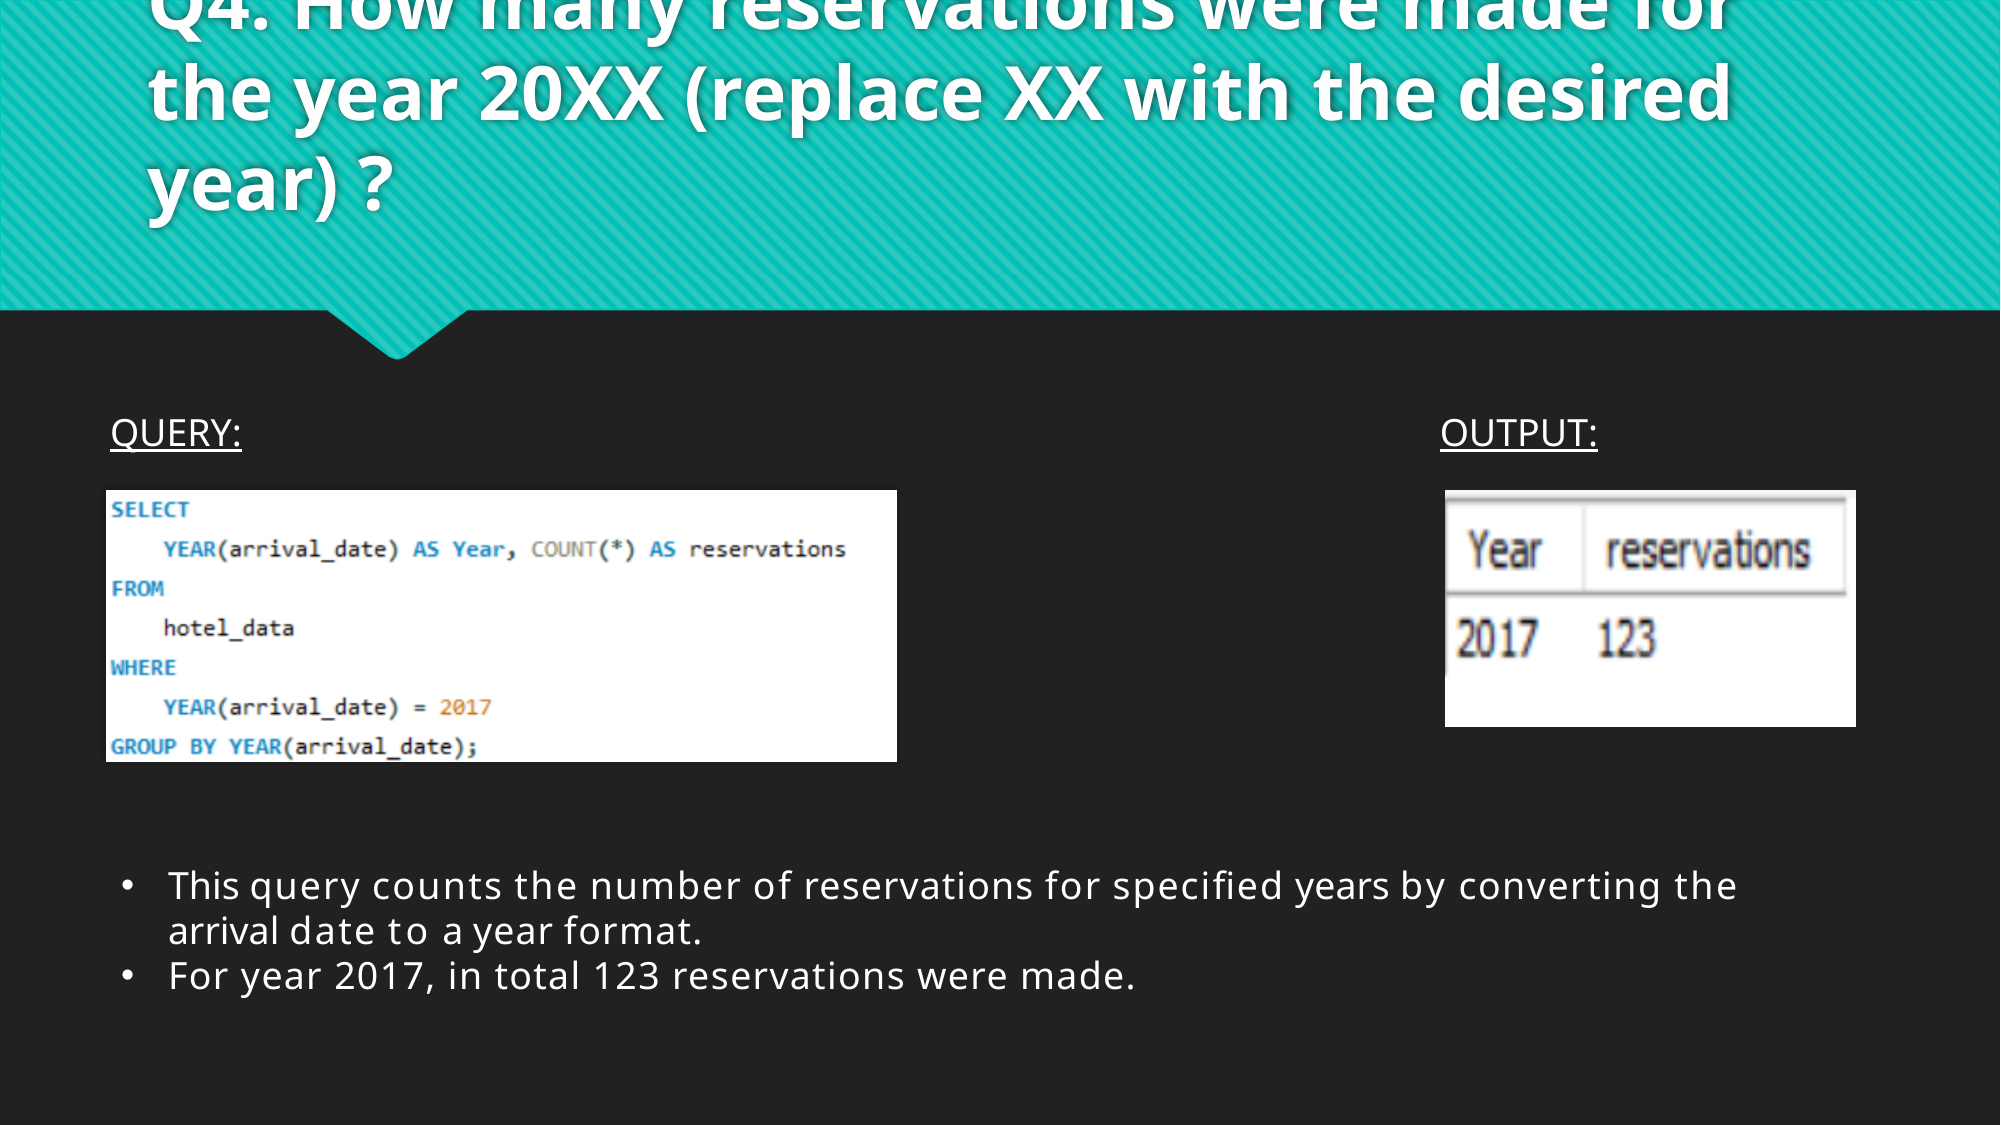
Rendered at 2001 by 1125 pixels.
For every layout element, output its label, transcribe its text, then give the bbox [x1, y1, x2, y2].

picture [1445, 489, 1856, 727]
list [106, 489, 897, 762]
title Q4. How many reservations were made for the year 20XX (replace XX with the desired year) ? [132, 73, 1868, 233]
text_box This query counts the number of reservations for specified years by converting the arrival date to a year format. For year 2017, in total 123 reservations were made. [106, 854, 1856, 1050]
text_box QUERY: [95, 401, 613, 462]
text_box OUTPUT: [1425, 401, 1943, 462]
